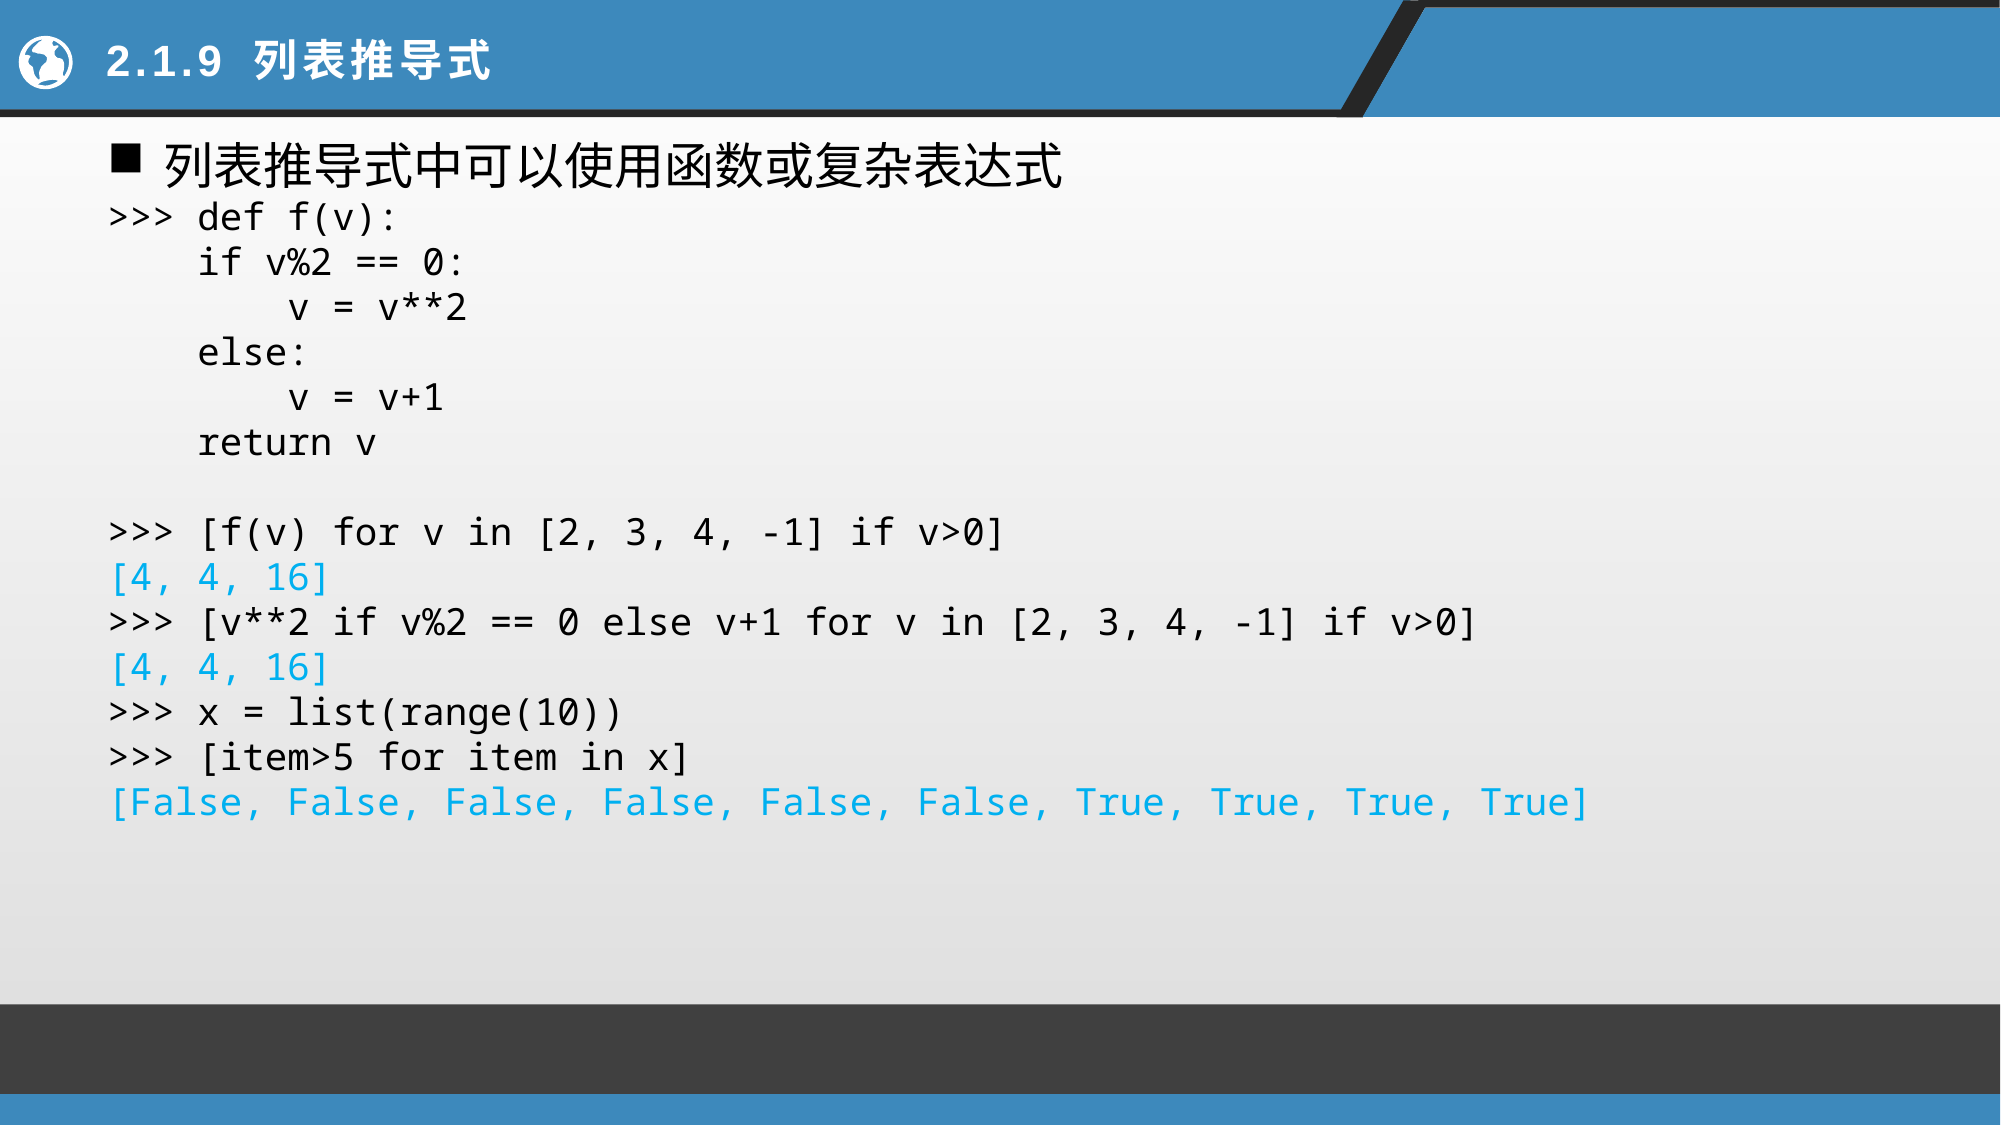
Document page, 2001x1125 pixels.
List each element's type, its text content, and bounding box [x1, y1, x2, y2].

list 列表推导式中可以使用函数或复杂表达式 >>> def f(v): if v%2 == 0: v = v**2 else: v = v+1 return v >>> [f(v) for v in [2, 3, 4, -1] if v>0] [4, 4, 16] >>> [v**2 if v%2 == 0 else v+1 for v in [2, 3, 4, -1] if v>0] [4, 4, 16] >>> x = list(range(10)) >>> [item>5 for item in x] [False, False, False, False, False, False, True, True, True, True] [90, 146, 1921, 976]
title 2.1.9 列表推导式 [90, 24, 977, 93]
